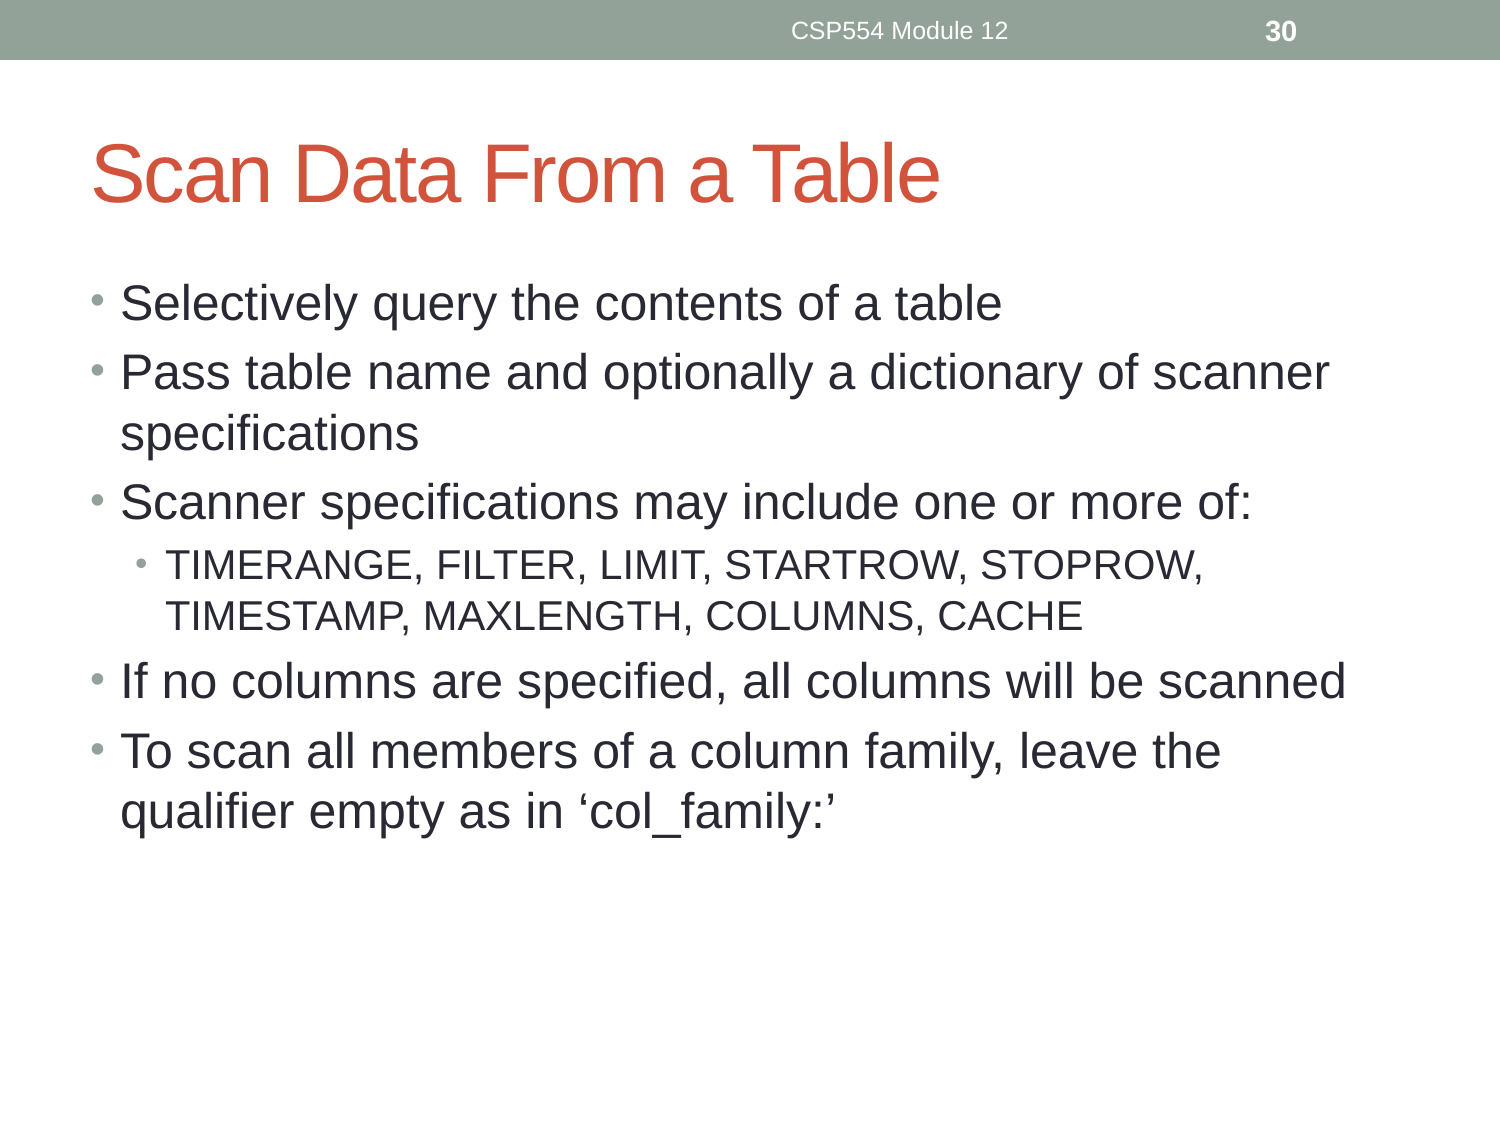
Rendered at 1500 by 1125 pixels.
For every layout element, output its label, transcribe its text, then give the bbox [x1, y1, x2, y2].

title Scan Data From a Table [75, 87, 1425, 250]
slide_number 30 [1250, 3, 1425, 57]
list Selectively query the contents of a table Pass table name and optionally a dictionary of scanner specifications Scanner specifications may include one or more of: TIMERANGE, FILTER, LIMIT, STARTROW, STOPROW, TIMESTAMP, MAXLENGTH, COLUMNS, CACHE If no columns are specified, all columns will be scanned To scan all members of a column family, leave the qualifier empty as in ‘col_family:’ [75, 262, 1425, 1063]
footer CSP554 Module 12 [562, 3, 1238, 57]
